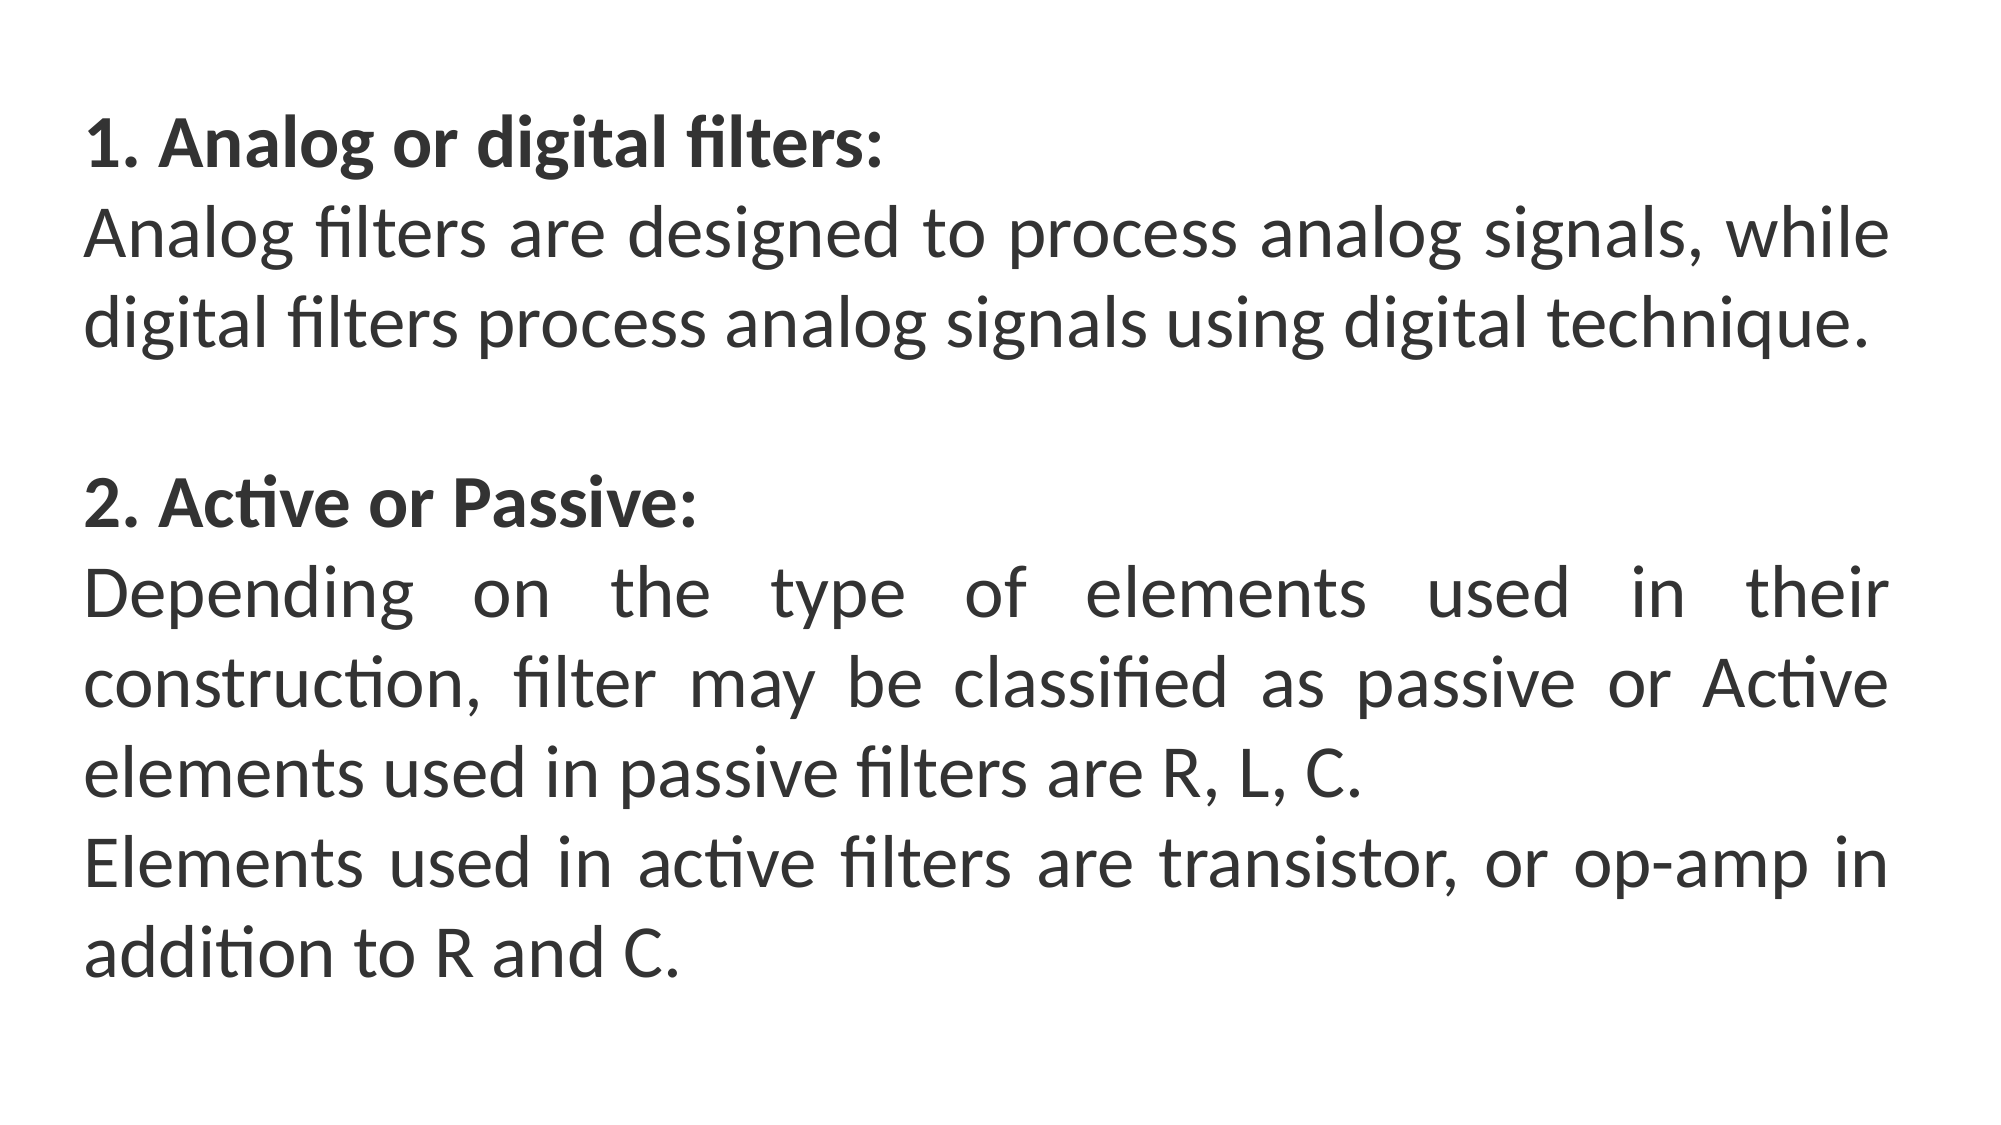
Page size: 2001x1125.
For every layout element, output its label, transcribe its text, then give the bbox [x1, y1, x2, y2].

list 1. Analog or digital filters: Analog filters are designed to process analog signals, while digital filters process analog signals using digital technique. 2. Active or Passive: Depending on the type of elements used in their construction, filter may be classified as passive or Active elements used in passive filters are R, L, C. Elements used in active filters are transistor, or op-amp in addition to R and C. [83, 71, 1893, 1018]
